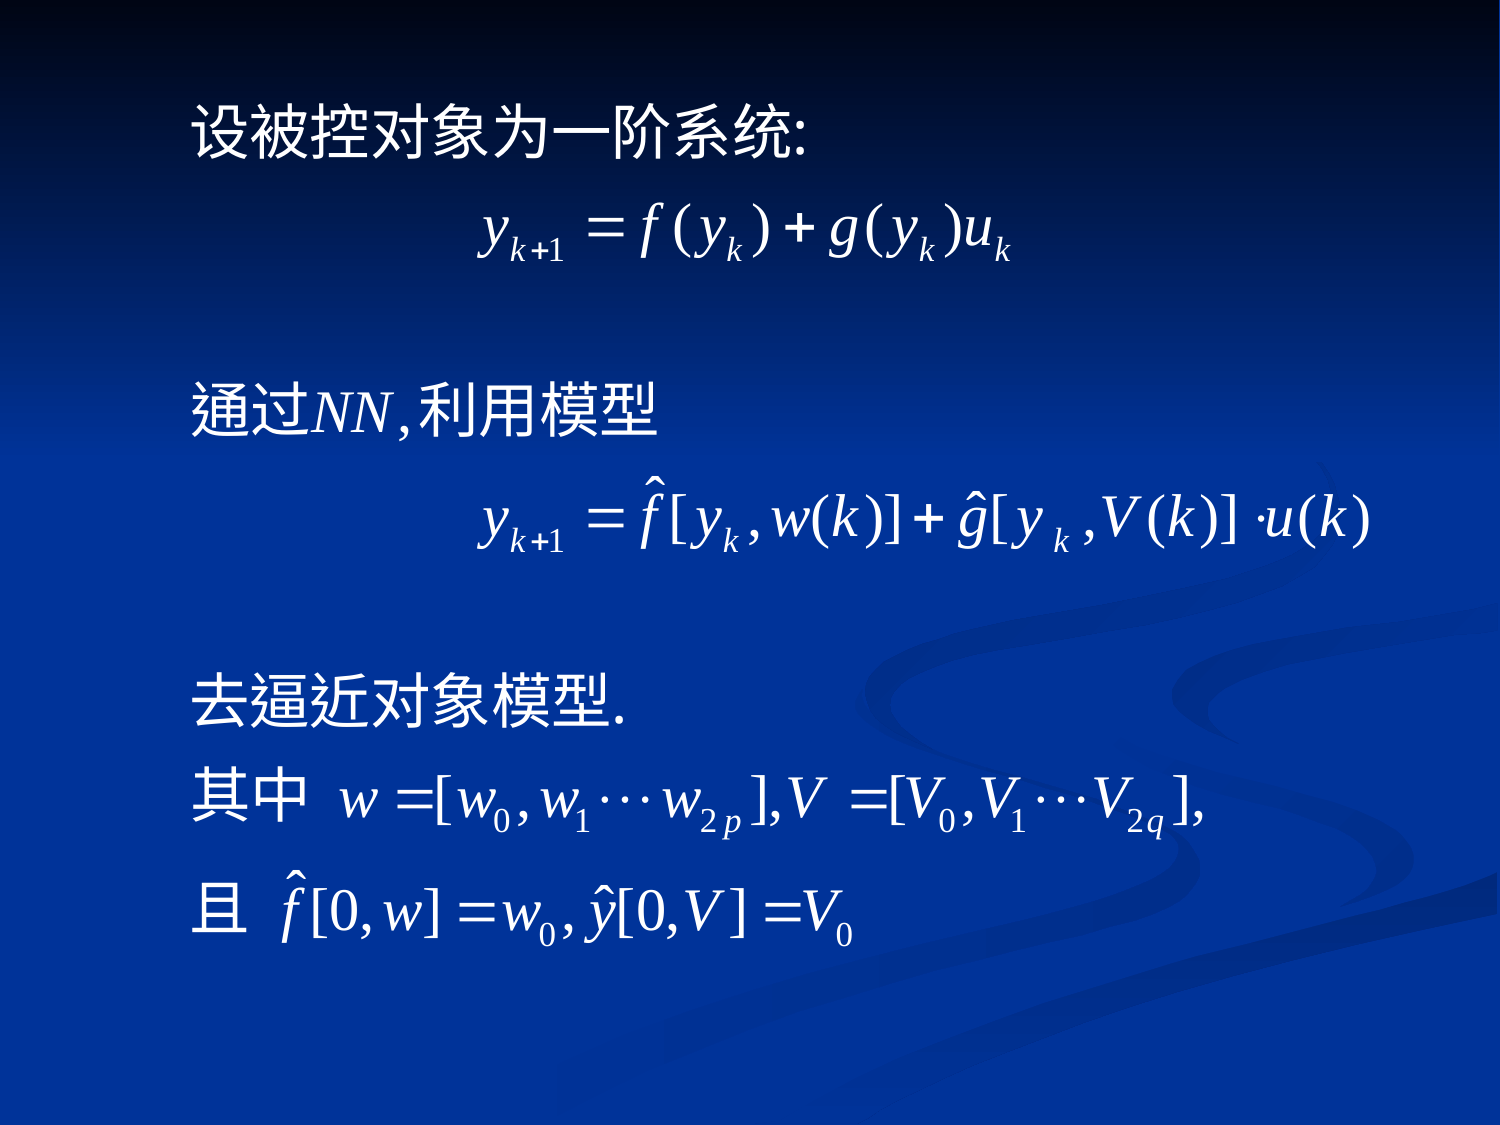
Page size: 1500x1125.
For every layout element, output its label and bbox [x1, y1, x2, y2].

list [182, 91, 1377, 1034]
